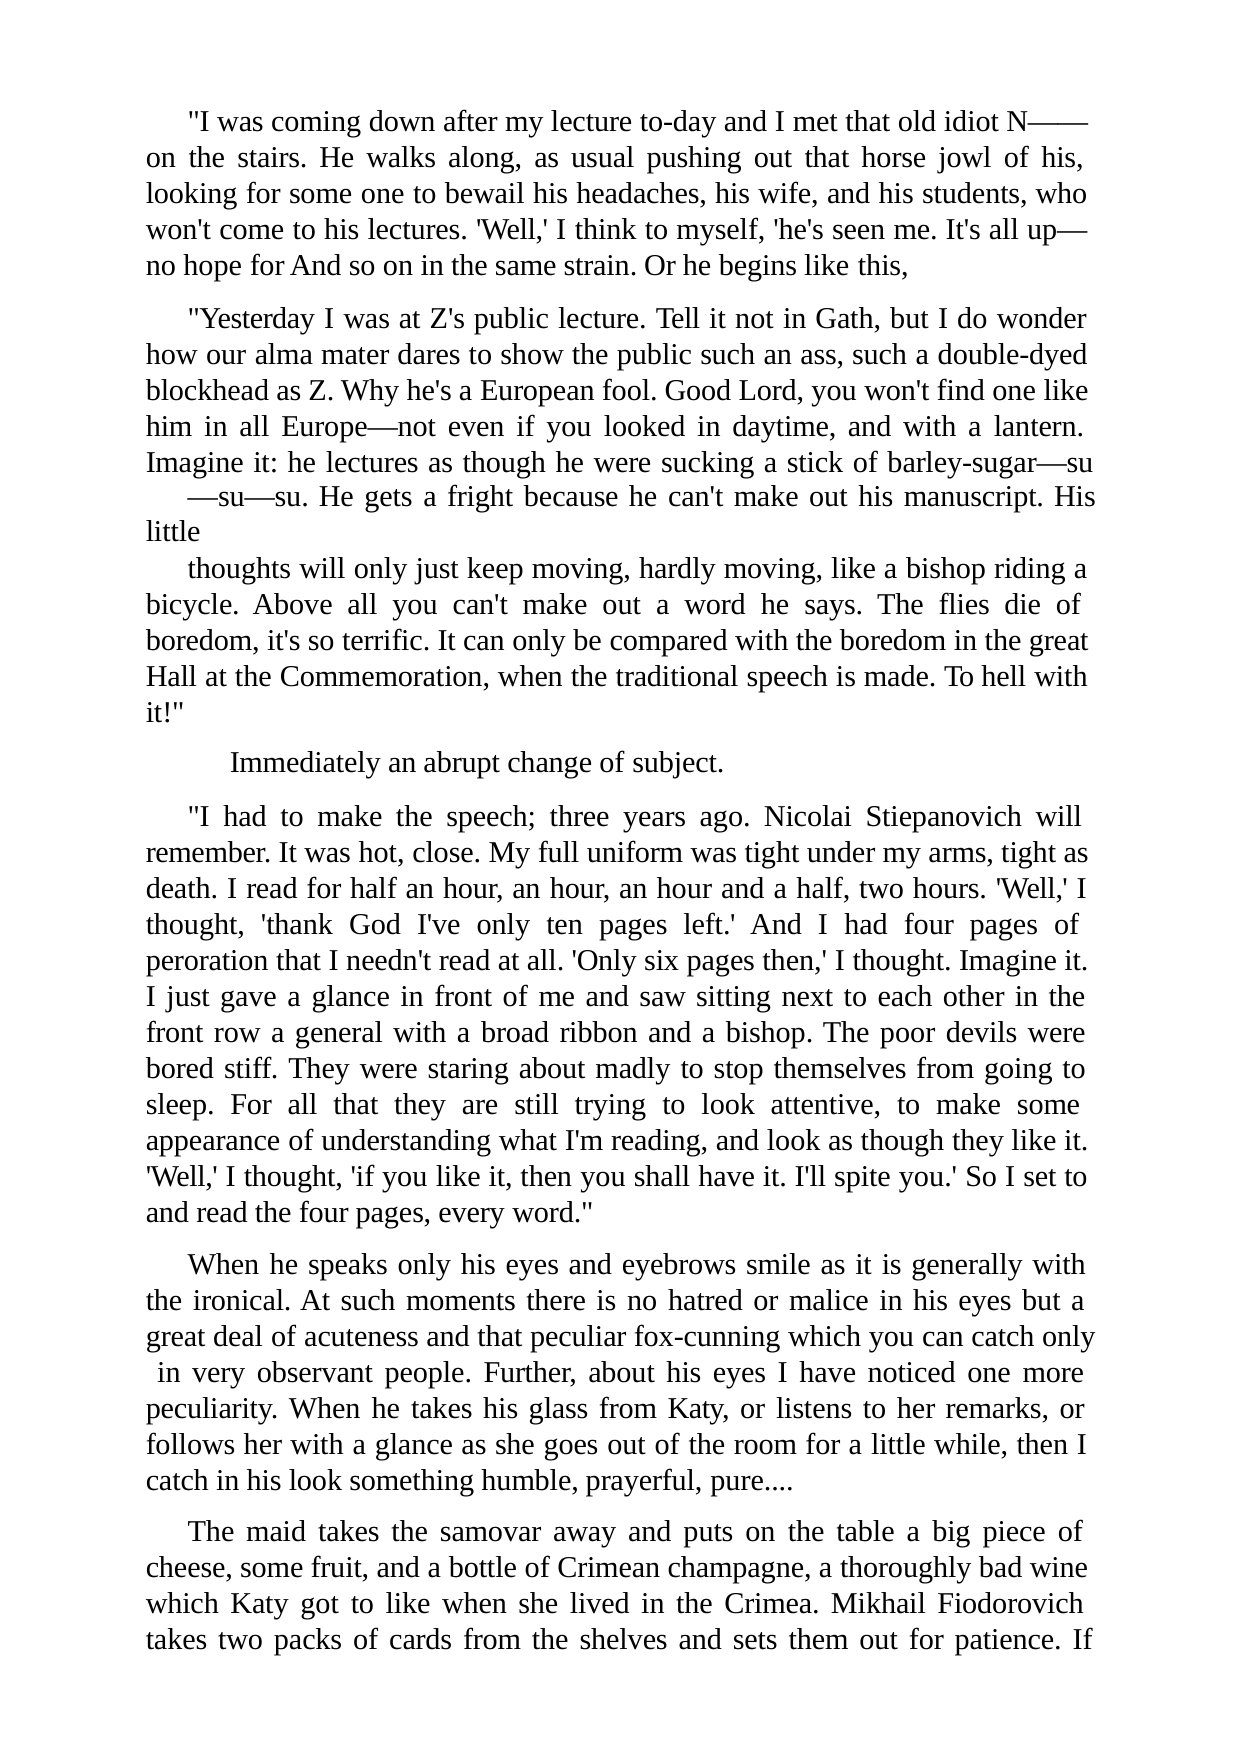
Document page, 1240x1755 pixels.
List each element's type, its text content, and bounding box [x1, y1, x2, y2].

text_box "I was coming down after my lecture to-day and I met that old idiot N—— on the stairs. He walks along, as usual pushing out that horse jowl of his, looking for some one to bewail his headaches, his wife, and his students, who won't come to his lectures. 'Well,' I think to myself, 'he's seen me. It's all up— no hope for And so on in the same strain. Or he begins like this, "Yesterday I was at Z's public lecture. Tell it not in Gath, but I do wonder how our alma mater dares to show the public such an ass, such a double-dyed blockhead as Z. Why he's a European fool. Good Lord, you won't find one like him in all Europe—not even if you looked in daytime, and with a lantern. Imagine it: he lectures as though he were sucking a stick of barley-sugar—su —su—su. He gets a fright because he can't make out his manuscript. His little thoughts will only just keep moving, hardly moving, like a bishop riding a bicycle. Above all you can't make out a word he says. The flies die of boredom, it's so terrific. It can only be compared with the boredom in the great Hall at the Commemoration, when the traditional speech is made. To hell with it!" Immediately an abrupt change of subject. "I had to make the speech; three years ago. Nicolai Stiepanovich will remember. It was hot, close. My full uniform was tight under my arms, tight as death. I read for half an hour, an hour, an hour and a half, two hours. 'Well,' I thought, 'thank God I've only ten pages left.' And I had four pages of peroration that I needn't read at all. 'Only six pages then,' I thought. Imagine it. I just gave a glance in front of me and saw sitting next to each other in the front row a general with a broad ribbon and a bishop. The poor devils were bored stiff. They were staring about madly to stop themselves from going to sleep. For all that they are still trying to look attentive, to make some appearance of understanding what I'm reading, and look as though they like it. 'Well,' I thought, 'if you like it, then you shall have it. I'll spite you.' So I set to and read the four pages, every word." When he speaks only his eyes and eyebrows smile as it is generally with the ironical. At such moments there is no hatred or malice in his eyes but a great deal of acuteness and that peculiar fox-cunning which you can catch only in very observant people. Further, about his eyes I have noticed one more peculiarity. When he takes his glass from Katy, or listens to her remarks, or follows her with a glance as she goes out of the room for a little while, then I catch in his look something humble, prayerful, pure.... The maid takes the samovar away and puts on the table a big piece of cheese, some fruit, and a bottle of Crimean champagne, a thoroughly bad wine which Katy got to like when she lived in the Crimea. Mikhail Fiodorovich takes two packs of cards from the shelves and sets them out for patience. If [143, 98, 1097, 1656]
